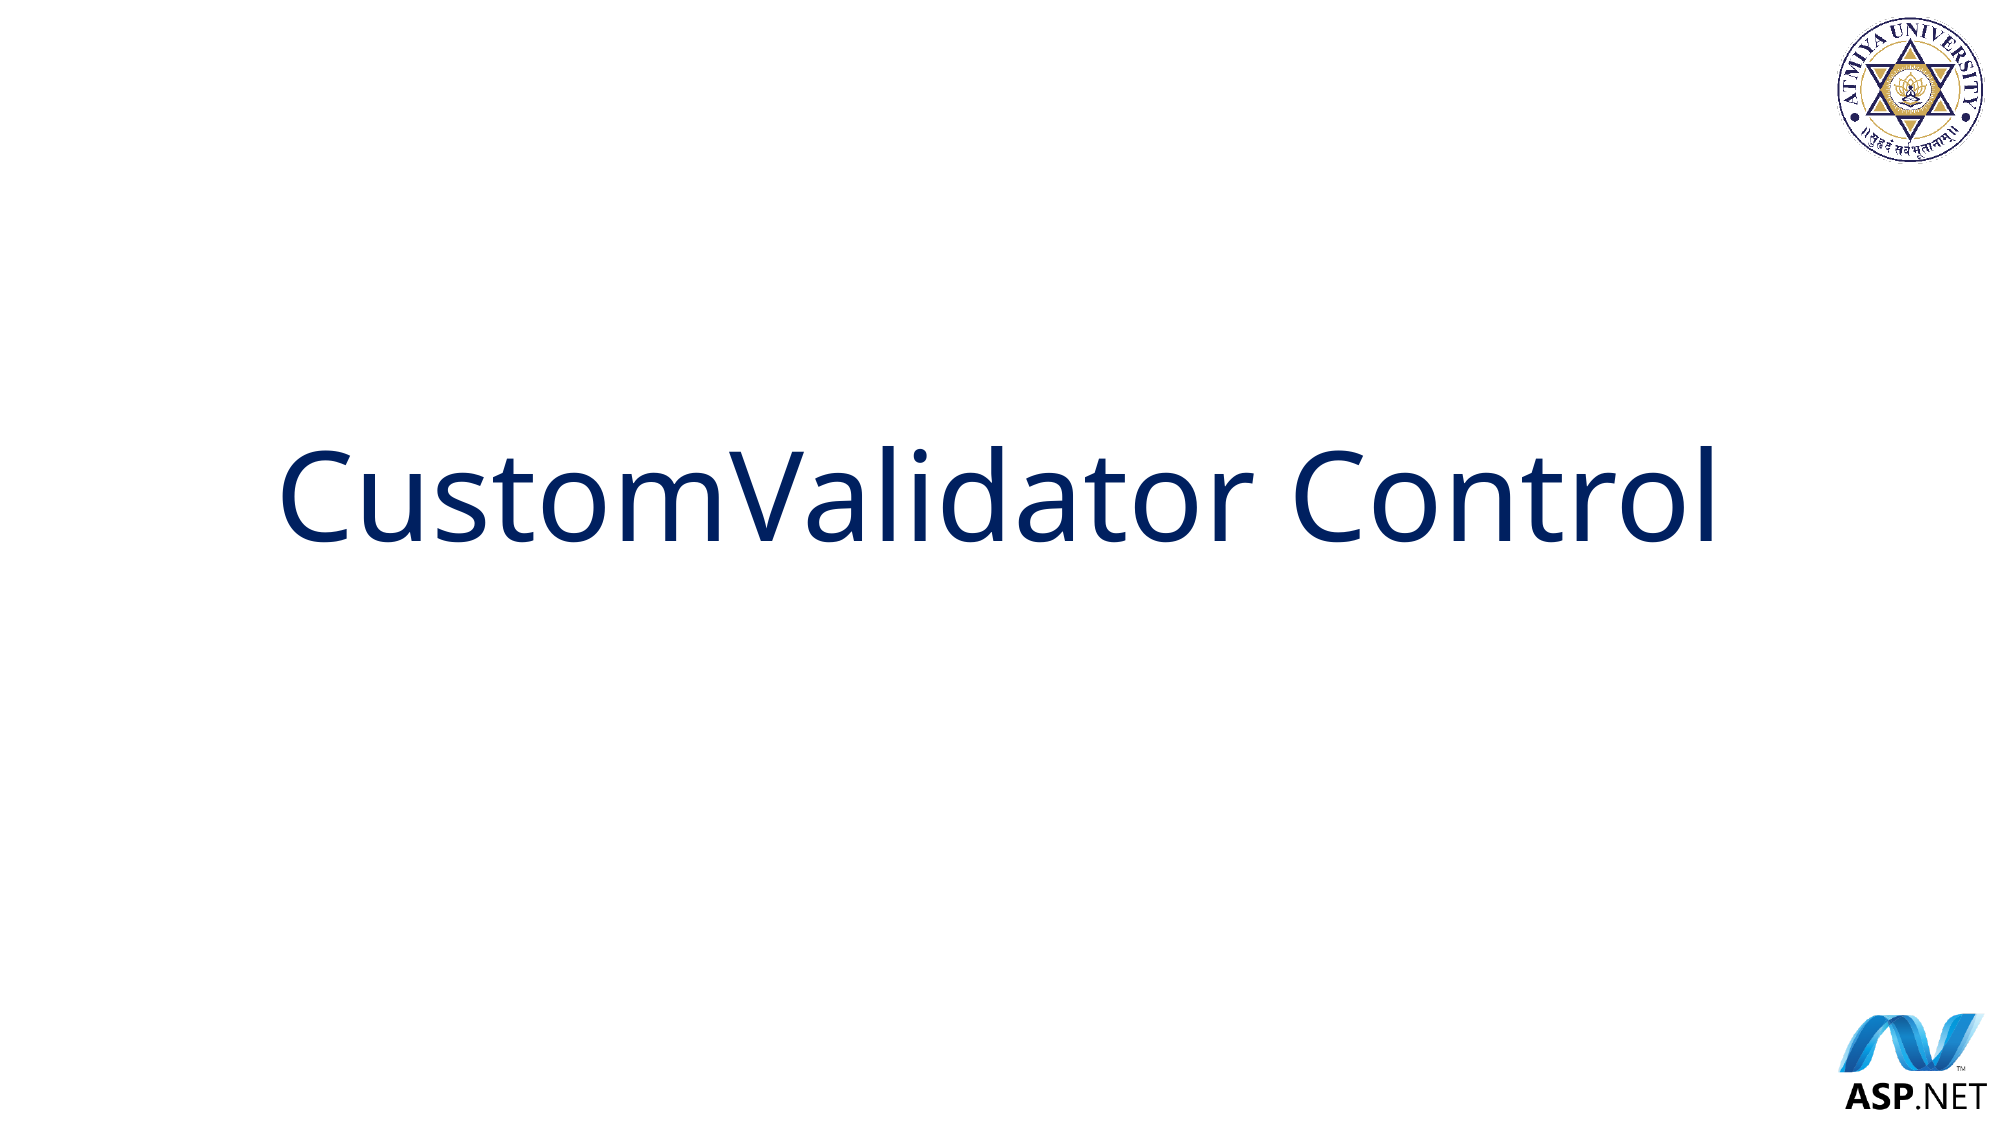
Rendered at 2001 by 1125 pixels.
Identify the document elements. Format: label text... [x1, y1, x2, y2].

picture [1835, 15, 1985, 164]
title CustomValidator Control [249, 184, 1750, 576]
picture [1802, 979, 2000, 1125]
